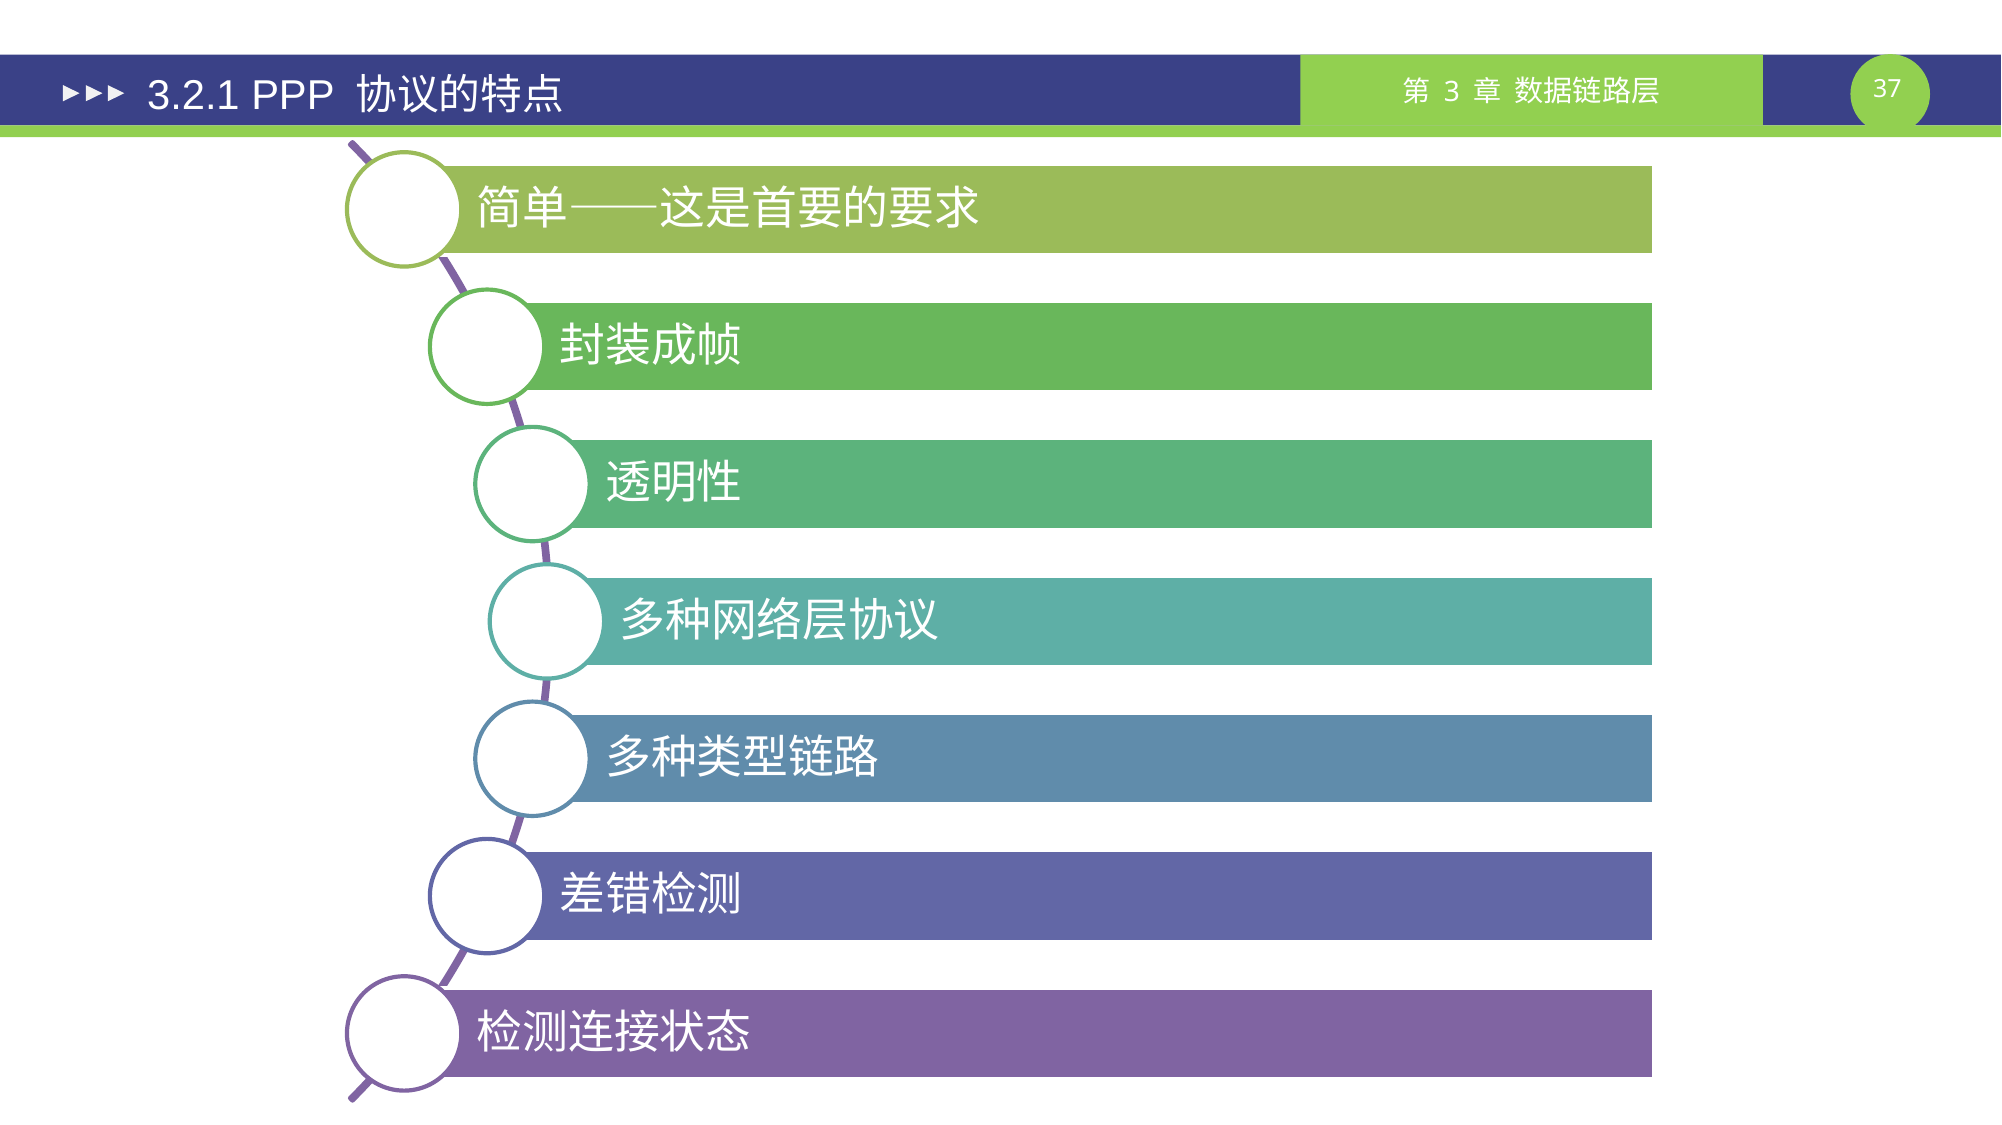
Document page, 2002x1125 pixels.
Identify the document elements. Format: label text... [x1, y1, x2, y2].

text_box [333, 117, 1668, 1125]
title 3.2.1 PPP 协议的特点 [127, 57, 1003, 129]
